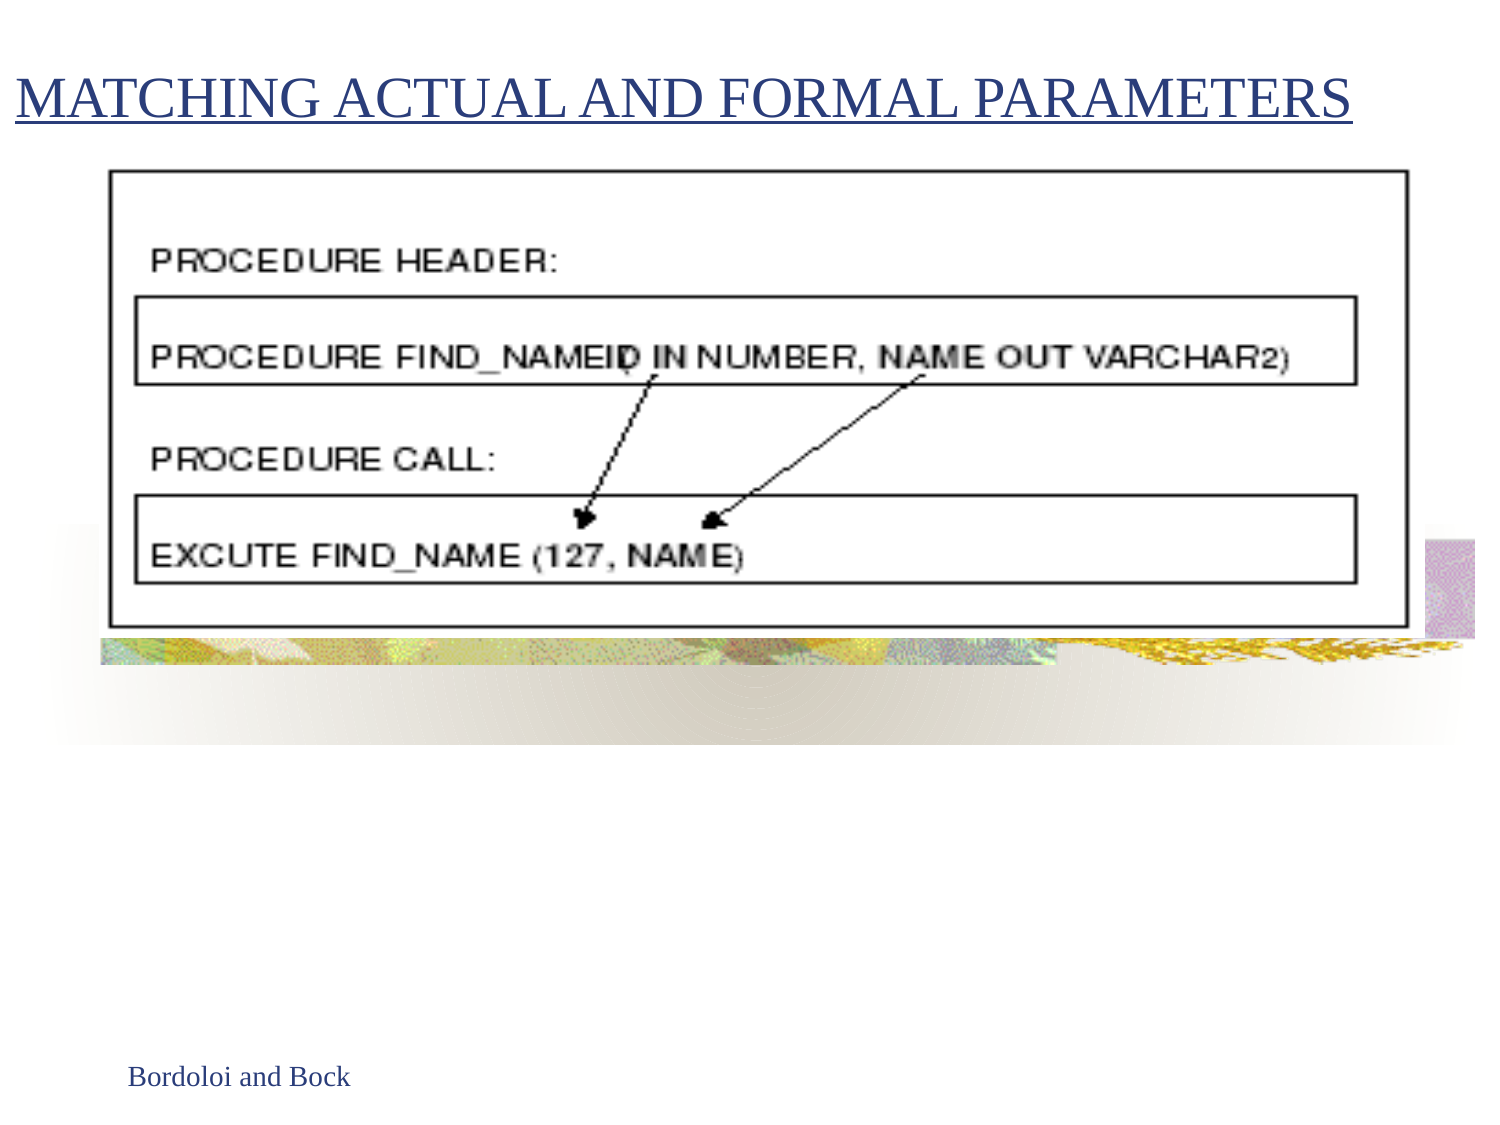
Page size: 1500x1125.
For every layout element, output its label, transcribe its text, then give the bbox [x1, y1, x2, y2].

picture [99, 526, 1475, 665]
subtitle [99, 162, 1426, 638]
title MATCHING ACTUAL AND FORMAL PARAMETERS [0, 24, 1500, 163]
text_box Bordoloi and Bock [112, 1024, 425, 1100]
